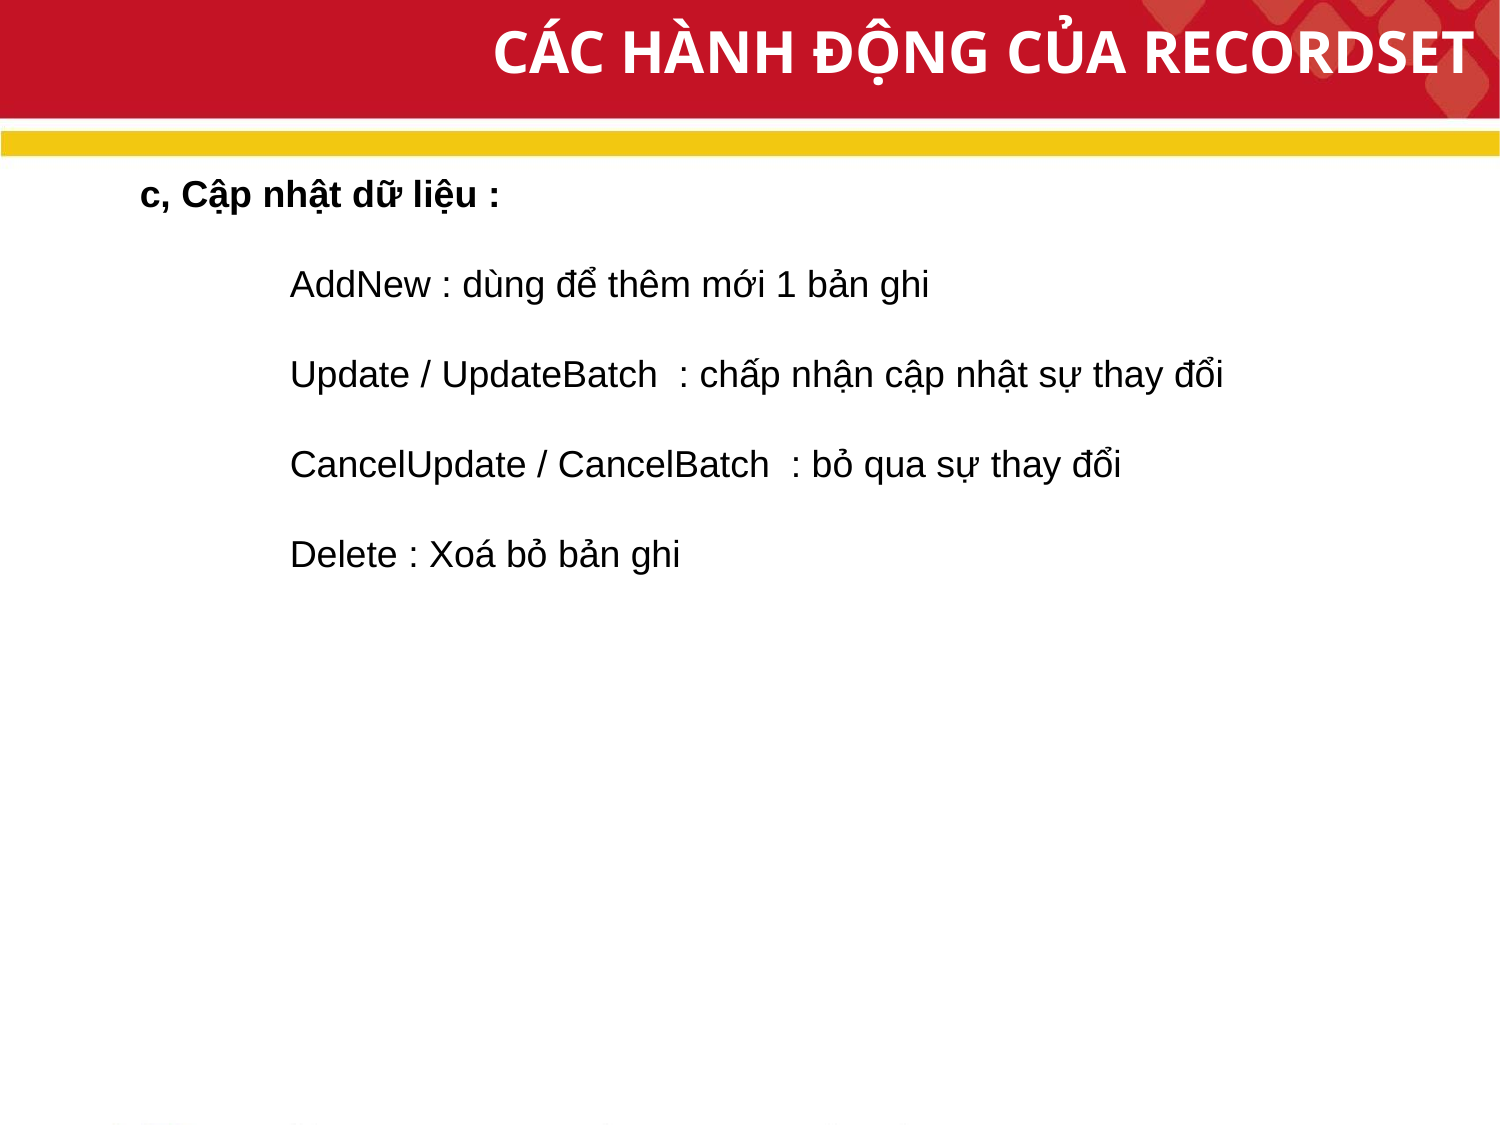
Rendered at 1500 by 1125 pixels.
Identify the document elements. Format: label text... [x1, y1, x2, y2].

picture [0, 0, 1500, 1125]
text_box CÁC HÀNH ĐỘNG CỦA RECORDSET [0, 13, 1475, 86]
text_box c, Cập nhật dữ liệu : AddNew : dùng để thêm mới 1 bản ghi Update / UpdateBatch : chấp nhận cập nhật sự thay đổi CancelUpdate / CancelBatch : bỏ qua sự thay đổi Delete : Xoá bỏ bản ghi [125, 162, 1438, 583]
